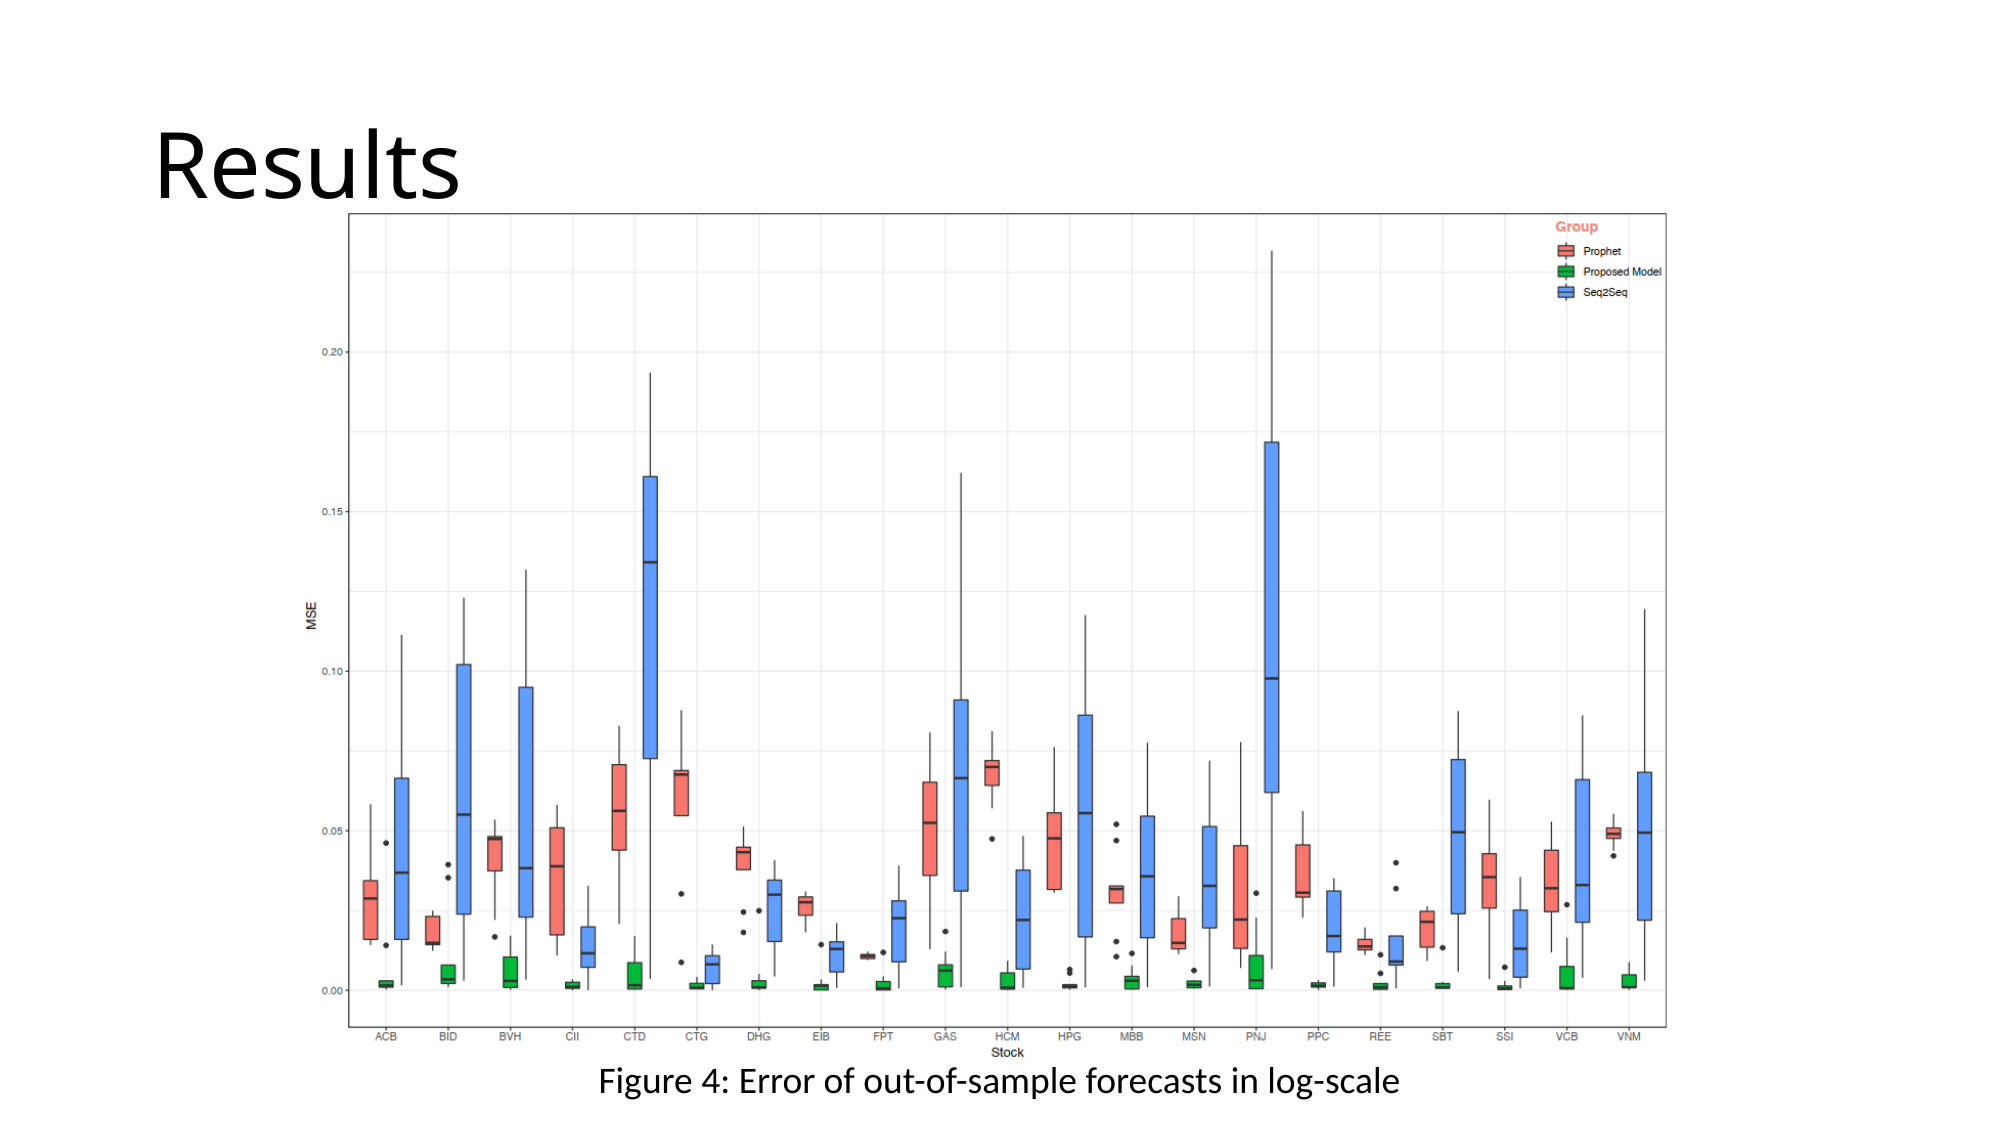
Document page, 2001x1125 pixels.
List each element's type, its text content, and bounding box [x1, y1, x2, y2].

text_box Figure 4: Error of out-of-sample forecasts in log-scale [583, 1065, 1417, 1109]
title Results [137, 59, 1863, 278]
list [299, 206, 1683, 1065]
